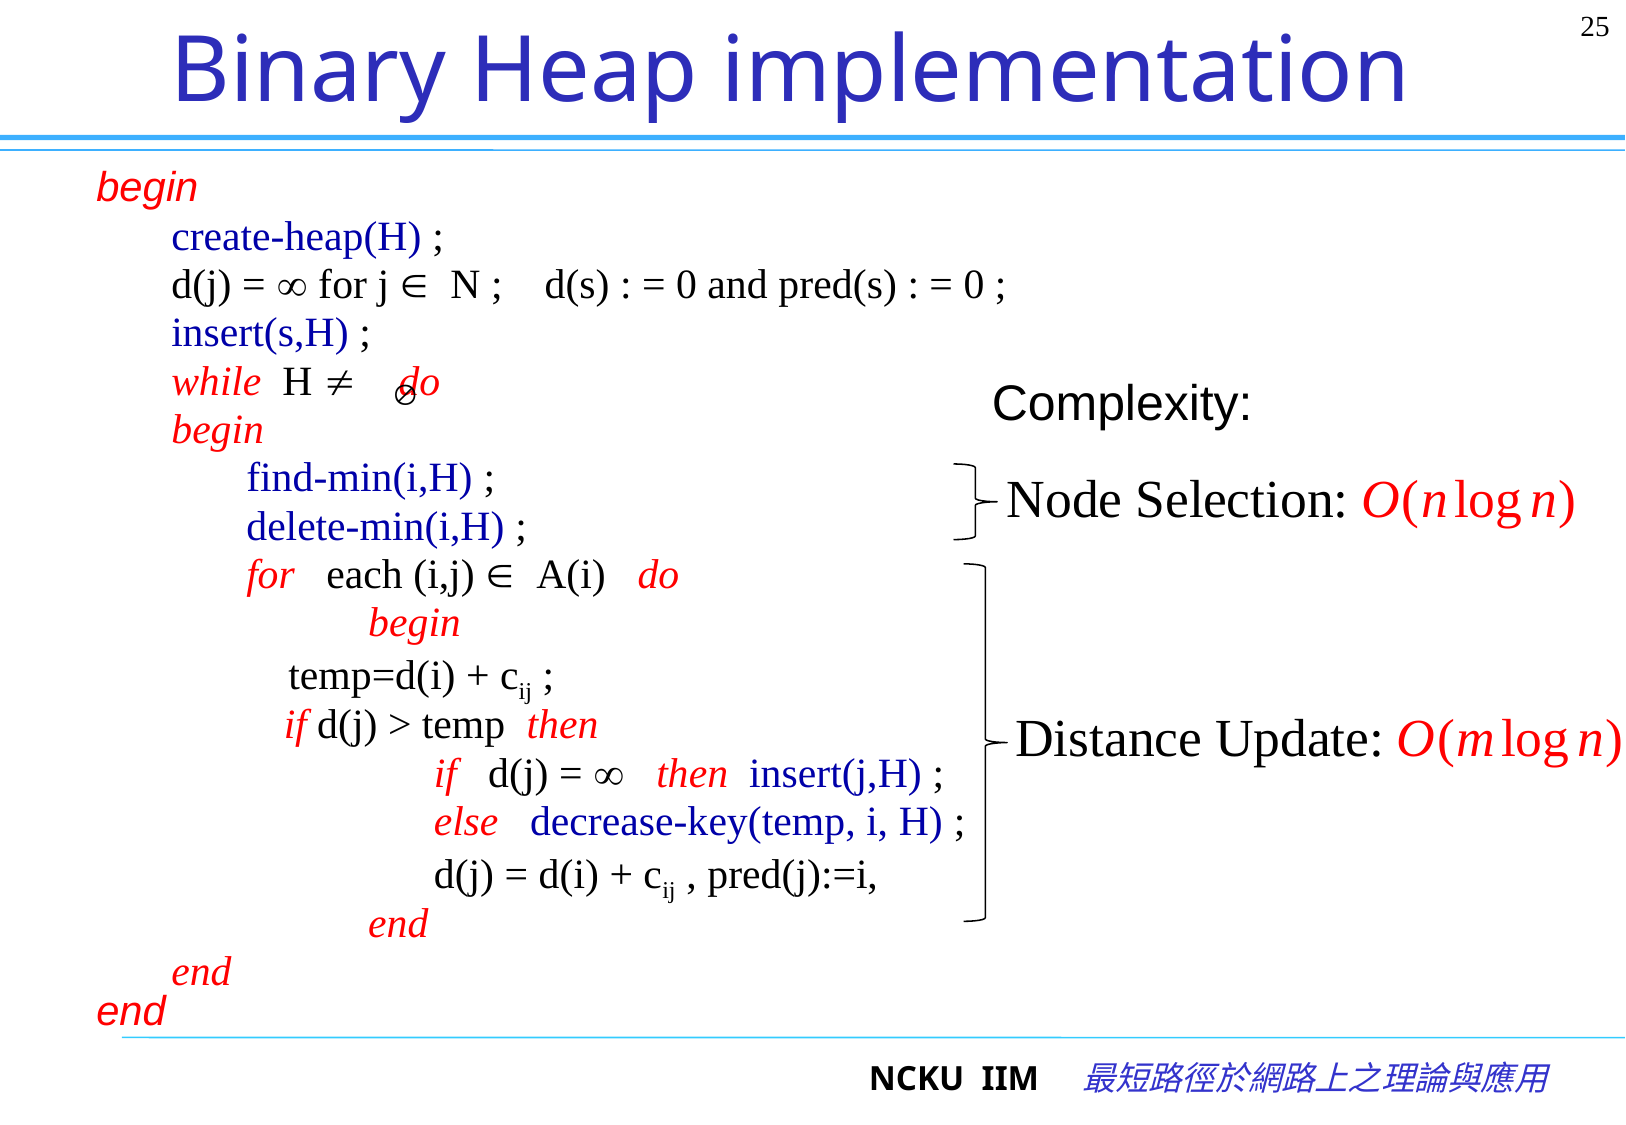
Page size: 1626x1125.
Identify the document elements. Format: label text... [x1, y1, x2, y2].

list begin create-heap(H) ; d(j) =  for j Î N ; d(s) : = 0 and pred(s) : = 0 ; insert(s,H) ; while H  do begin find-min(i,H) ; delete-min(i,H) ; for each (i,j) Î A(i) do begin temp=d(i) + cij ; if d(j) > temp then if d(j) =  then insert(j,H) ; else decrease-key(temp, i, H) ; d(j) = d(i) + cij , pred(j):=i, end end end [81, 162, 1571, 1050]
text_box Complexity: [977, 362, 1268, 438]
slide_number 25 [1540, 0, 1625, 75]
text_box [1006, 706, 1625, 779]
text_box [996, 468, 1587, 540]
text_box [963, 563, 1001, 922]
title Binary Heap implementation [42, 0, 1540, 131]
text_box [386, 373, 426, 415]
text_box [953, 463, 991, 540]
